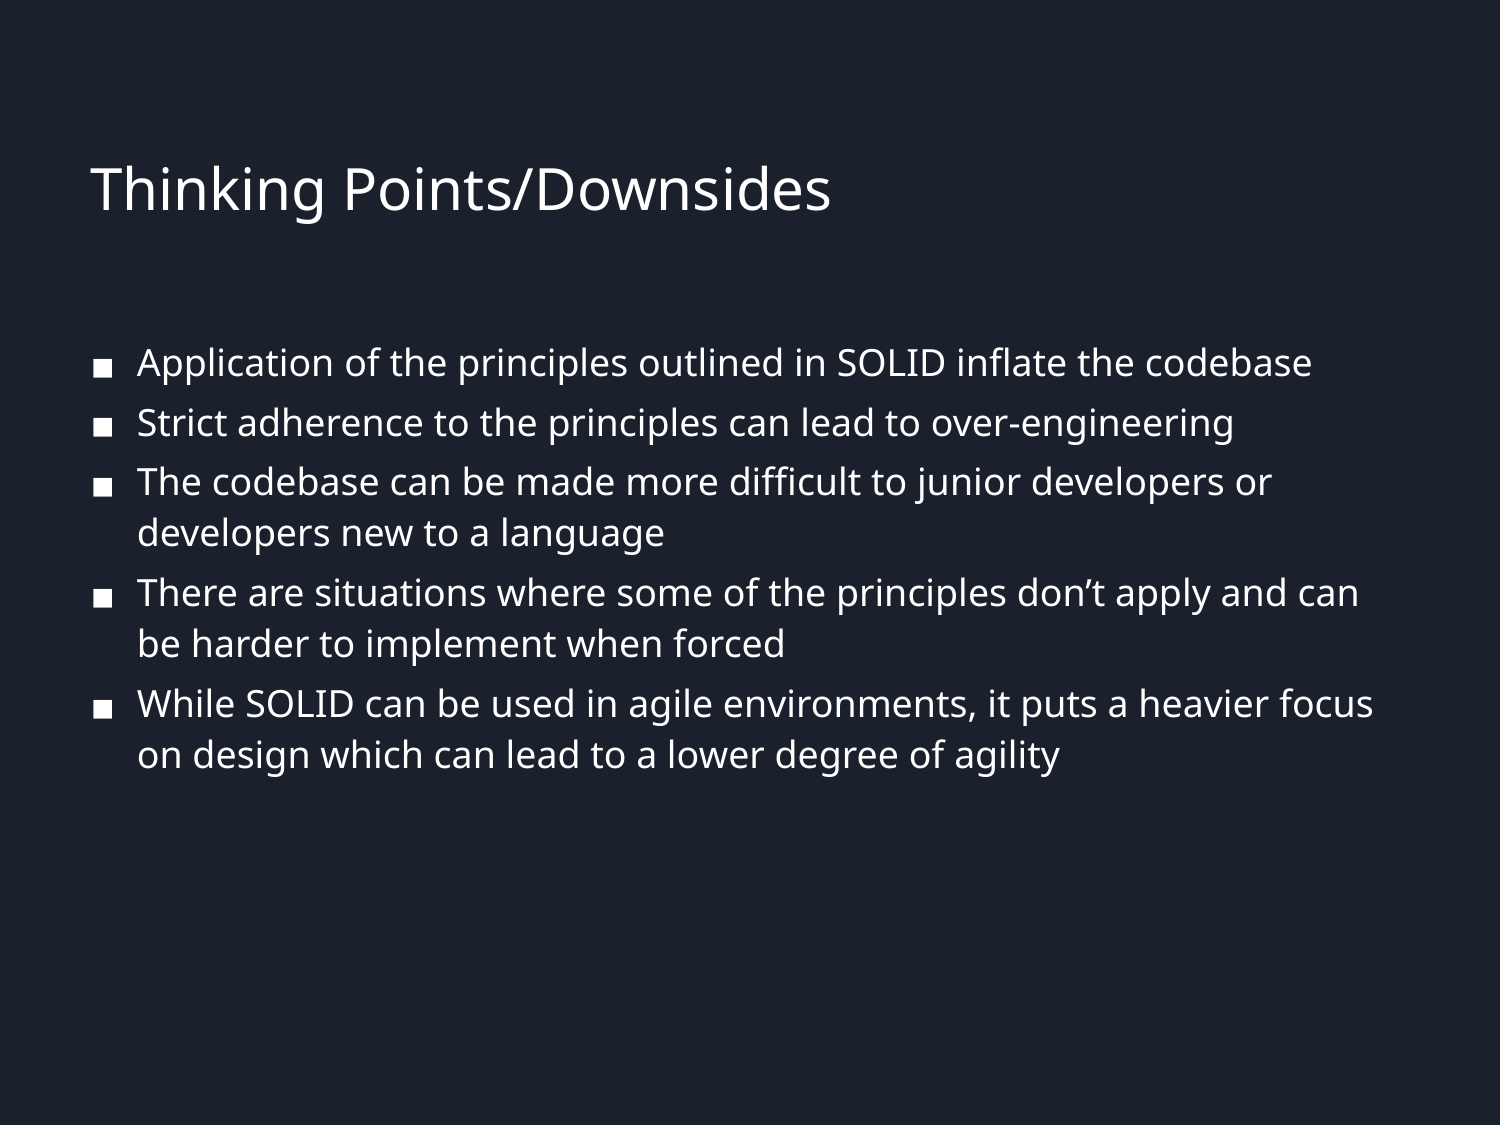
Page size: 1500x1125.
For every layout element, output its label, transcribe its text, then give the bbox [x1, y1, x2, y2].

title Thinking Points/Downsides [75, 75, 1425, 300]
list Application of the principles outlined in SOLID inflate the codebase Strict adherence to the principles can lead to over-engineering The codebase can be made more difficult to junior developers or developers new to a language There are situations where some of the principles don’t apply and can be harder to implement when forced While SOLID can be used in agile environments, it puts a heavier focus on design which can lead to a lower degree of agility [75, 324, 1425, 1036]
